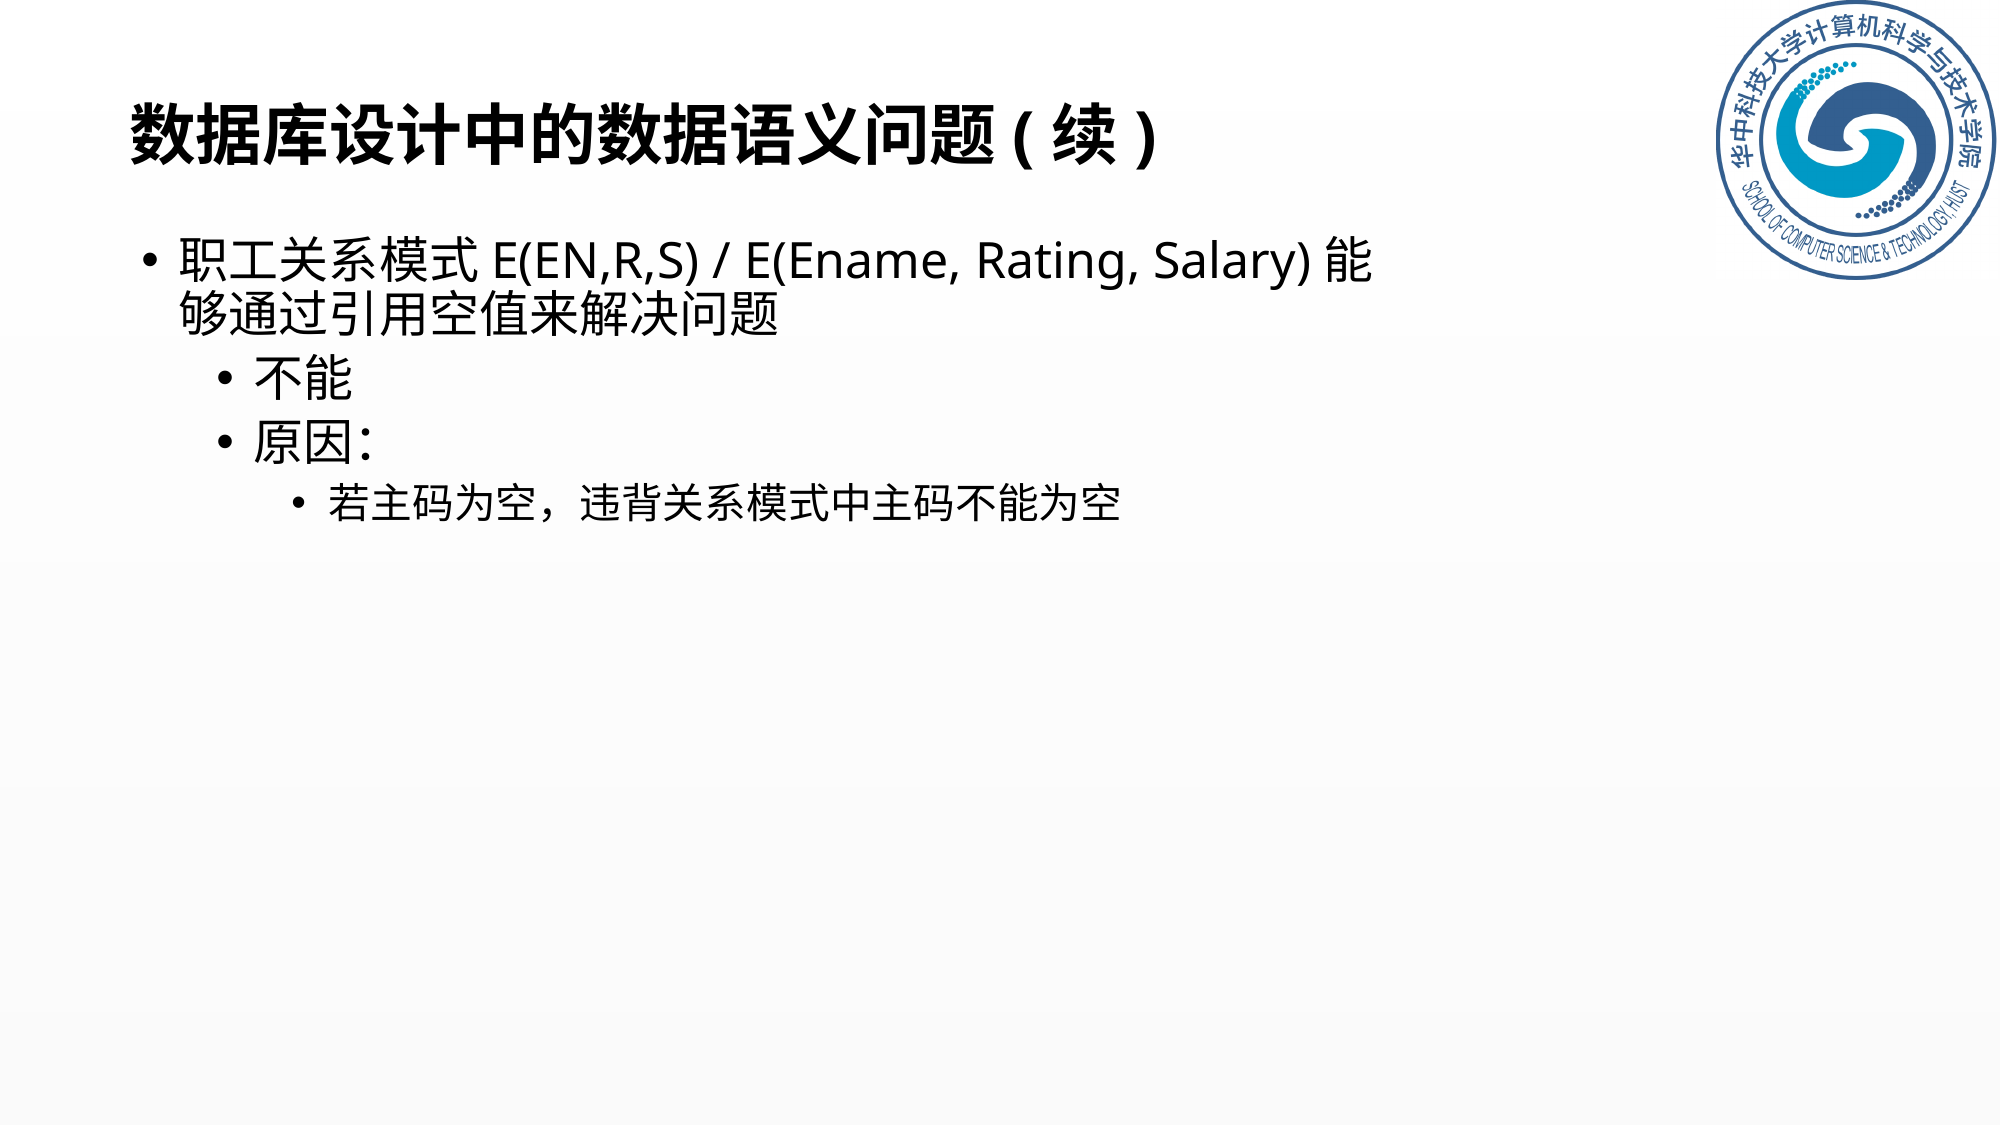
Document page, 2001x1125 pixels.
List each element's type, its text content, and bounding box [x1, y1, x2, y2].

list 职工关系模式E(EN,R,S) / E(Ename, Rating, Salary)能够通过引用空值来解决问题 不能 原因： 若主码为空，违背关系模式中主码不能为空 [126, 227, 1402, 903]
picture [1716, 0, 1999, 280]
title 数据库设计中的数据语义问题(续) [114, 90, 1390, 186]
